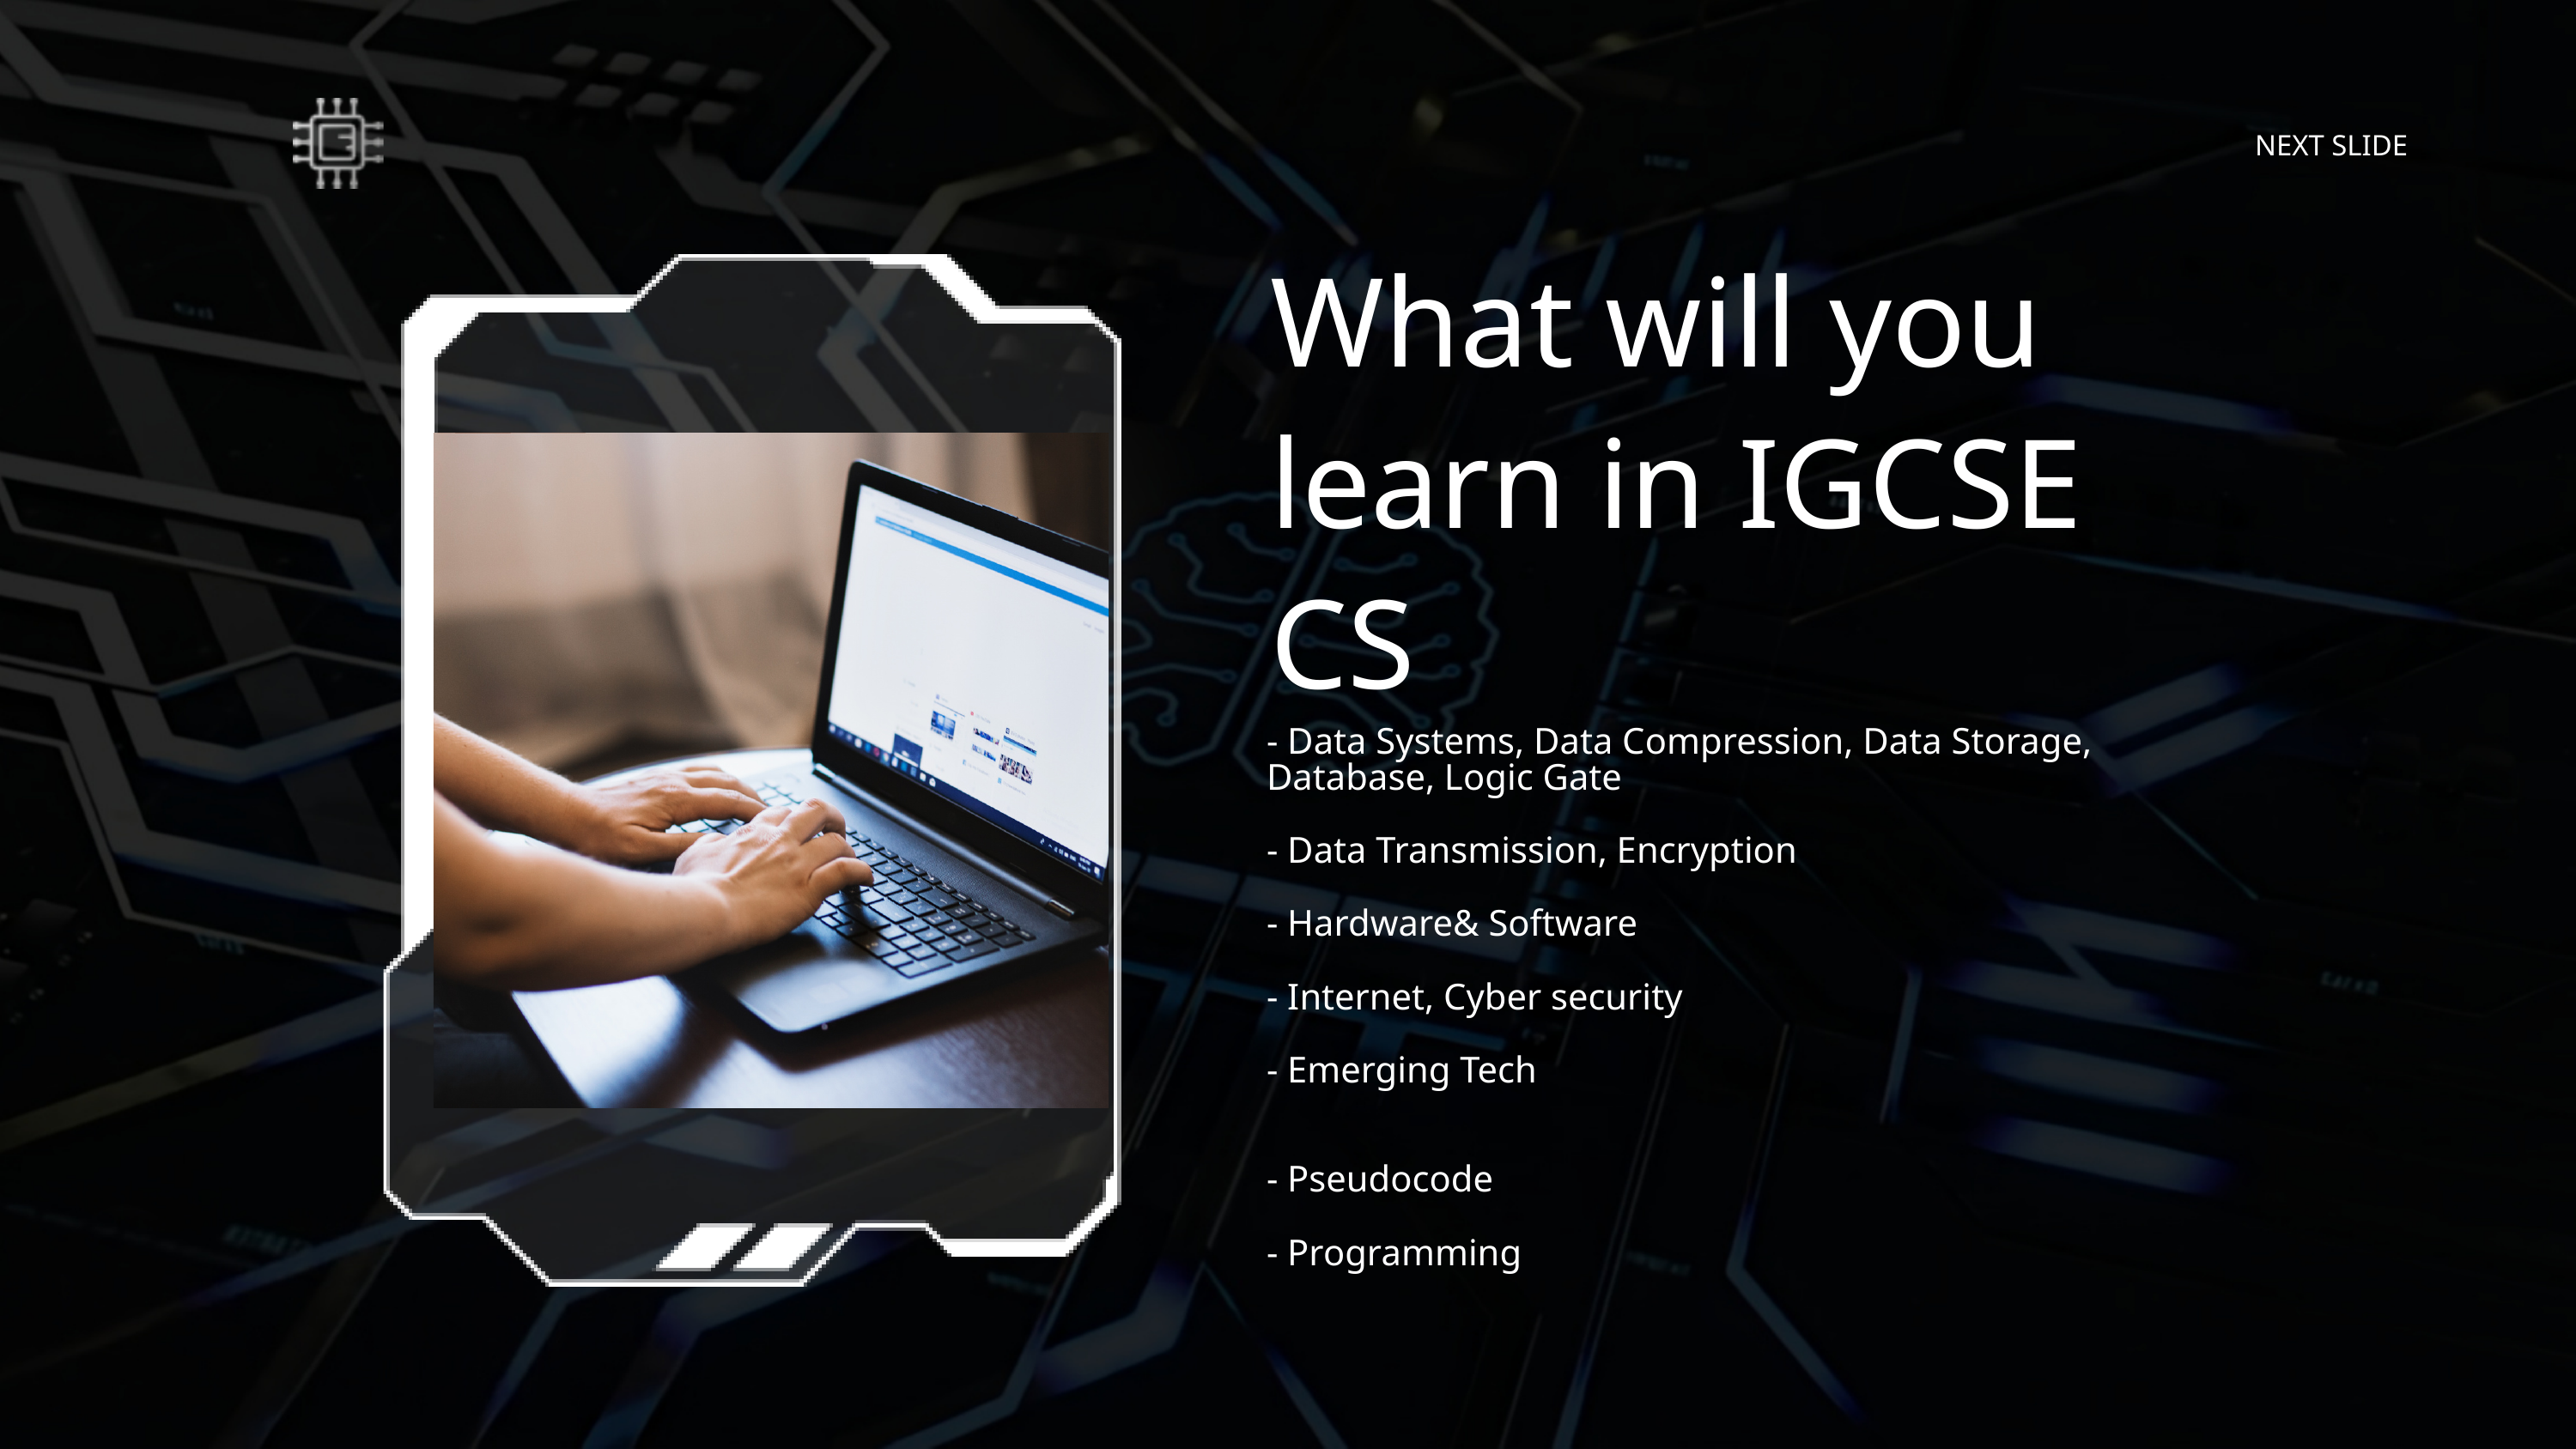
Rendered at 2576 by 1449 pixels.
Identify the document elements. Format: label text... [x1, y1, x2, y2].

text_box [383, 254, 1121, 1287]
text_box [0, 0, 2576, 1449]
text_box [433, 433, 1109, 1109]
text_box - Data Systems, Data Compression, Data Storage, Database, Logic Gate - Data Transmission, Encryption - Hardware& Software - Internet, Cyber security - Emerging Tech - Pseudocode - Programming [1266, 724, 2242, 1273]
text_box NEXT SLIDE [2255, 121, 2432, 161]
text_box What will you learn in IGCSE CS [1270, 230, 2209, 714]
text_box [293, 98, 384, 189]
